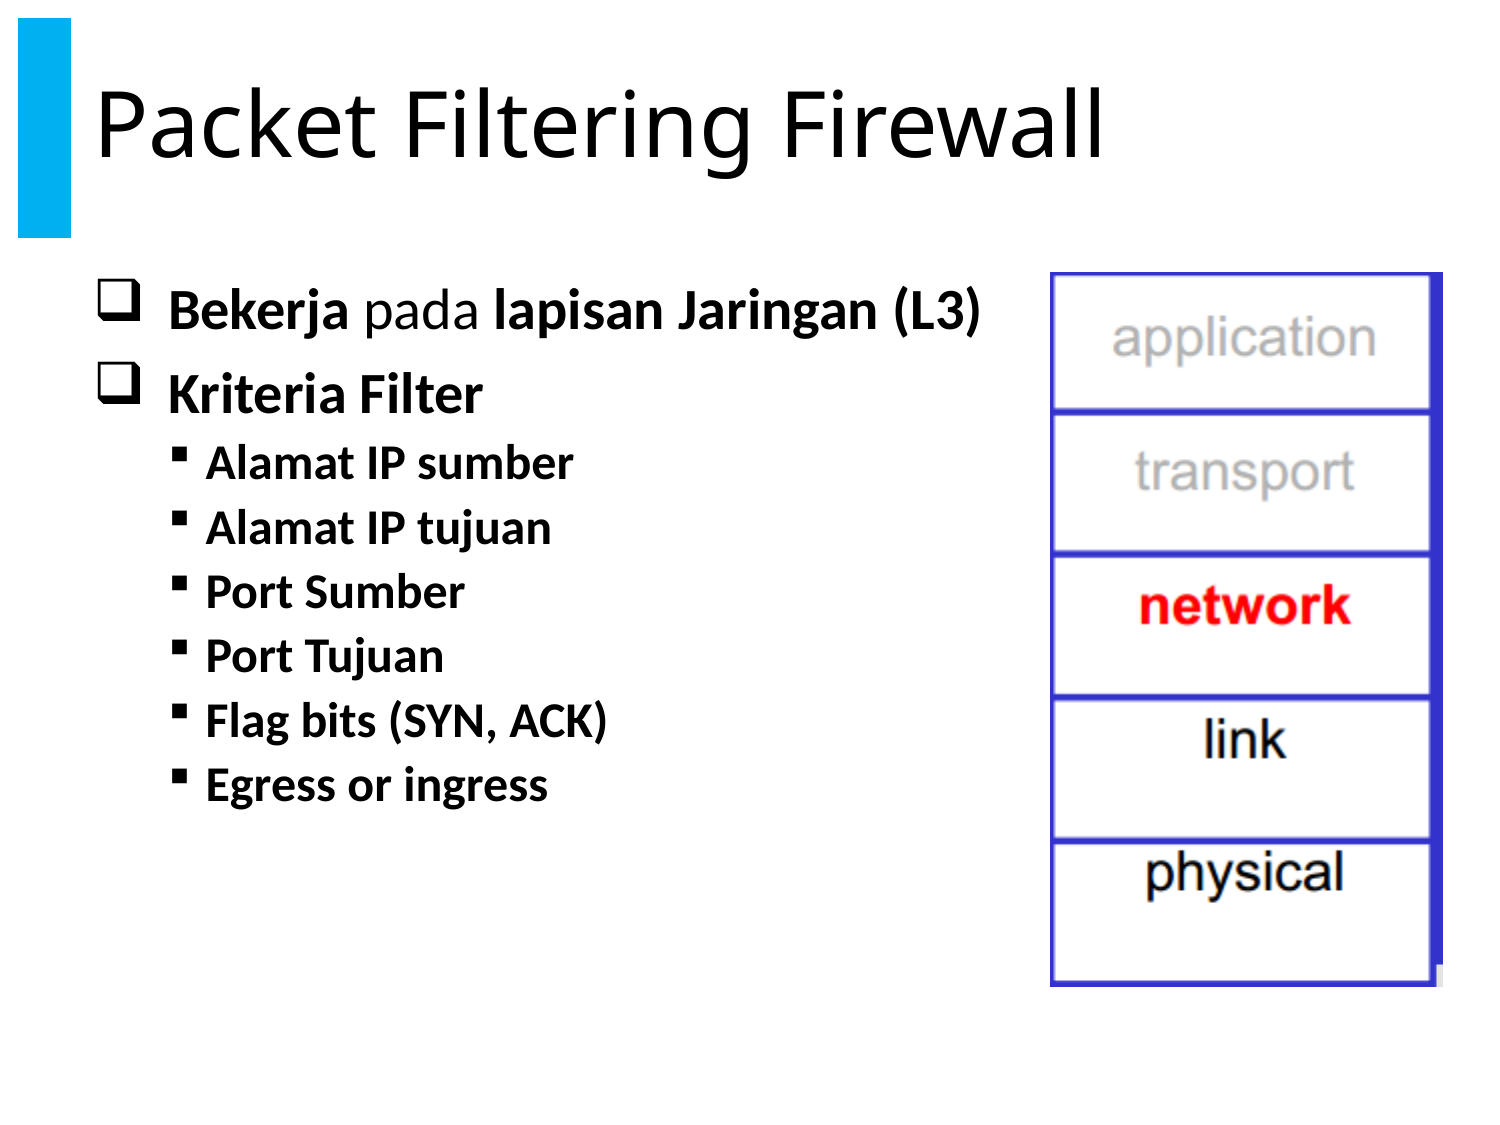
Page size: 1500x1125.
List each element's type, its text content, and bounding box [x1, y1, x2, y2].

picture [1050, 272, 1443, 987]
list Bekerja pada lapisan Jaringan (L3) Kriteria Filter Alamat IP sumber Alamat IP tujuan Port Sumber Port Tujuan Flag bits (SYN, ACK) Egress or ingress [78, 272, 1443, 1070]
title Packet Filtering Firewall [78, 19, 1443, 237]
